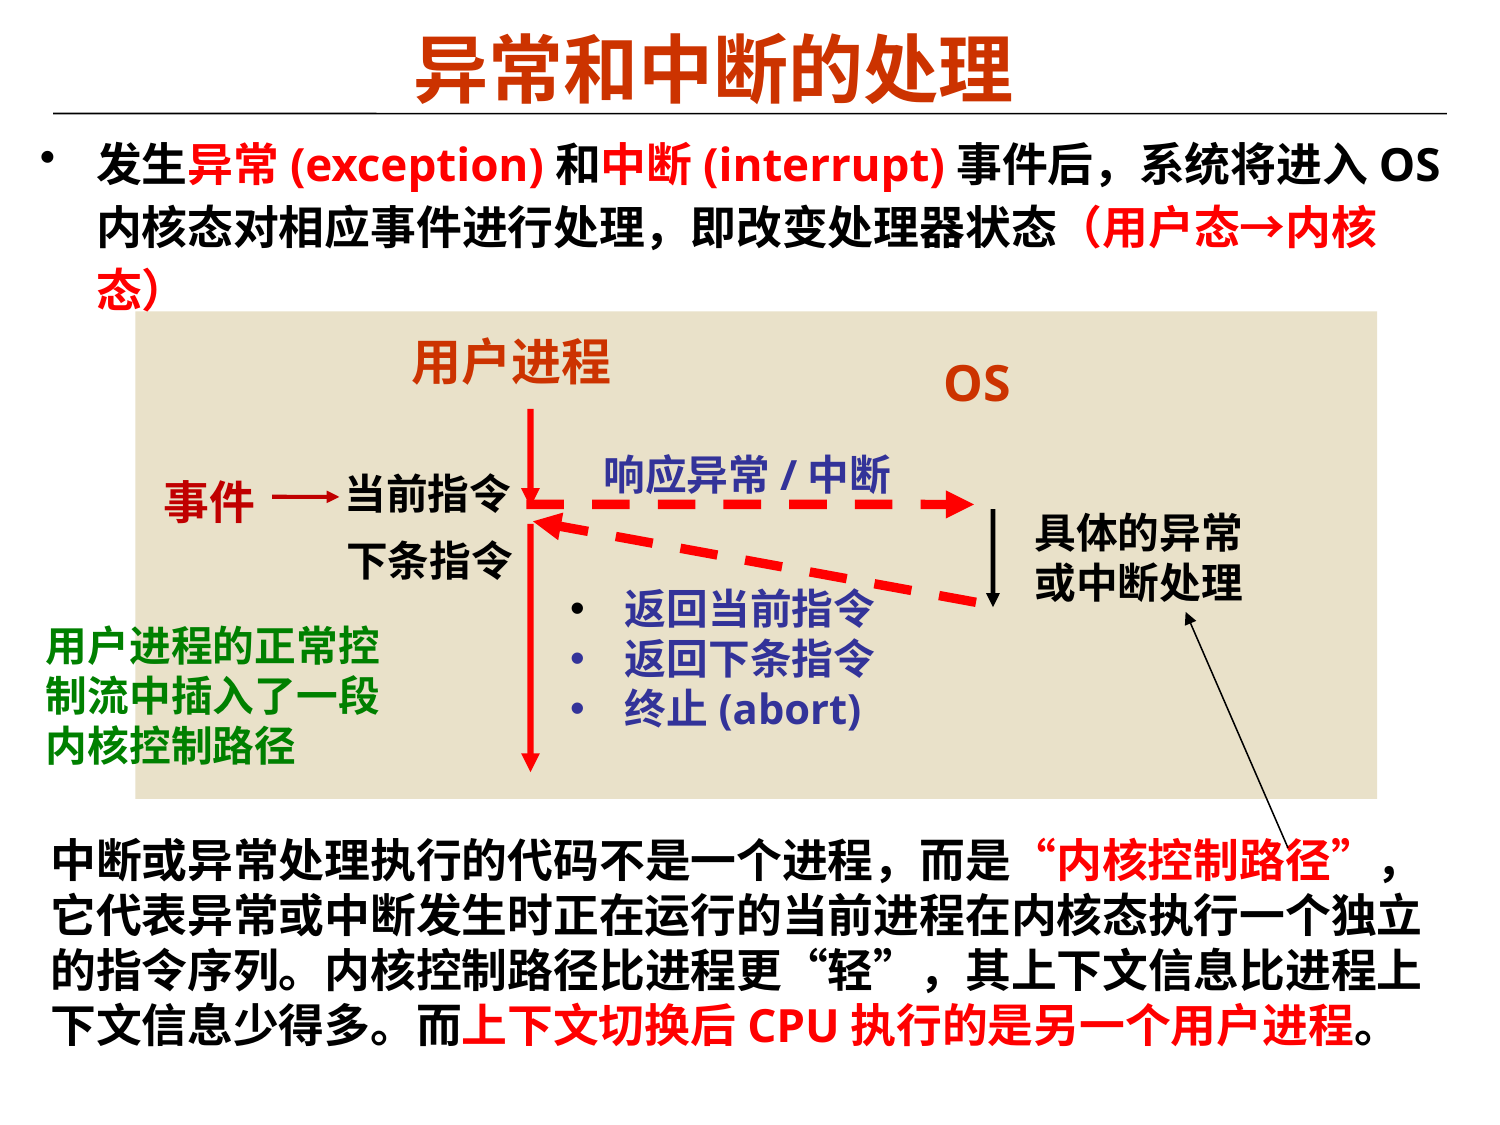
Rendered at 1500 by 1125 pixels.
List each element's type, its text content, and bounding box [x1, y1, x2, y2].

text_box 用户进程的正常控制流中插入了一段内核控制路径 [31, 611, 401, 777]
text_box 返回当前指令 返回下条指令 终止(abort) [555, 575, 891, 741]
text_box 响应异常/中断 [588, 441, 954, 507]
text_box [533, 517, 549, 530]
list 发生异常(exception)和中断(interrupt)事件后，系统将进入OS内核态对相应事件进行处理，即改变处理器状态（用户态→内核态） [24, 119, 1484, 301]
text_box 中断或异常处理执行的代码不是一个进程，而是“内核控制路径”，它代表异常或中断发生时正在运行的当前进程在内核态执行一个独立的指令序列。内核控制路径比进程更“轻”，其上下文信息比进程上下文信息少得多。而上下文切换后CPU执行的是另一个用户进程。 [35, 824, 1472, 1060]
text_box [272, 490, 340, 504]
title 异常和中断的处理 [77, 14, 1349, 105]
text_box [1184, 611, 1289, 848]
text_box OS [928, 344, 1027, 419]
text_box 用户进程 [396, 323, 627, 398]
text_box 下条指令 [331, 527, 528, 593]
text_box [524, 526, 537, 773]
text_box 具体的异常或中断处理 [1019, 499, 1294, 664]
text_box [135, 311, 1378, 799]
text_box 事件 [149, 466, 282, 536]
text_box 当前指令 [329, 460, 557, 526]
text_box [960, 498, 974, 511]
text_box [986, 509, 1000, 608]
